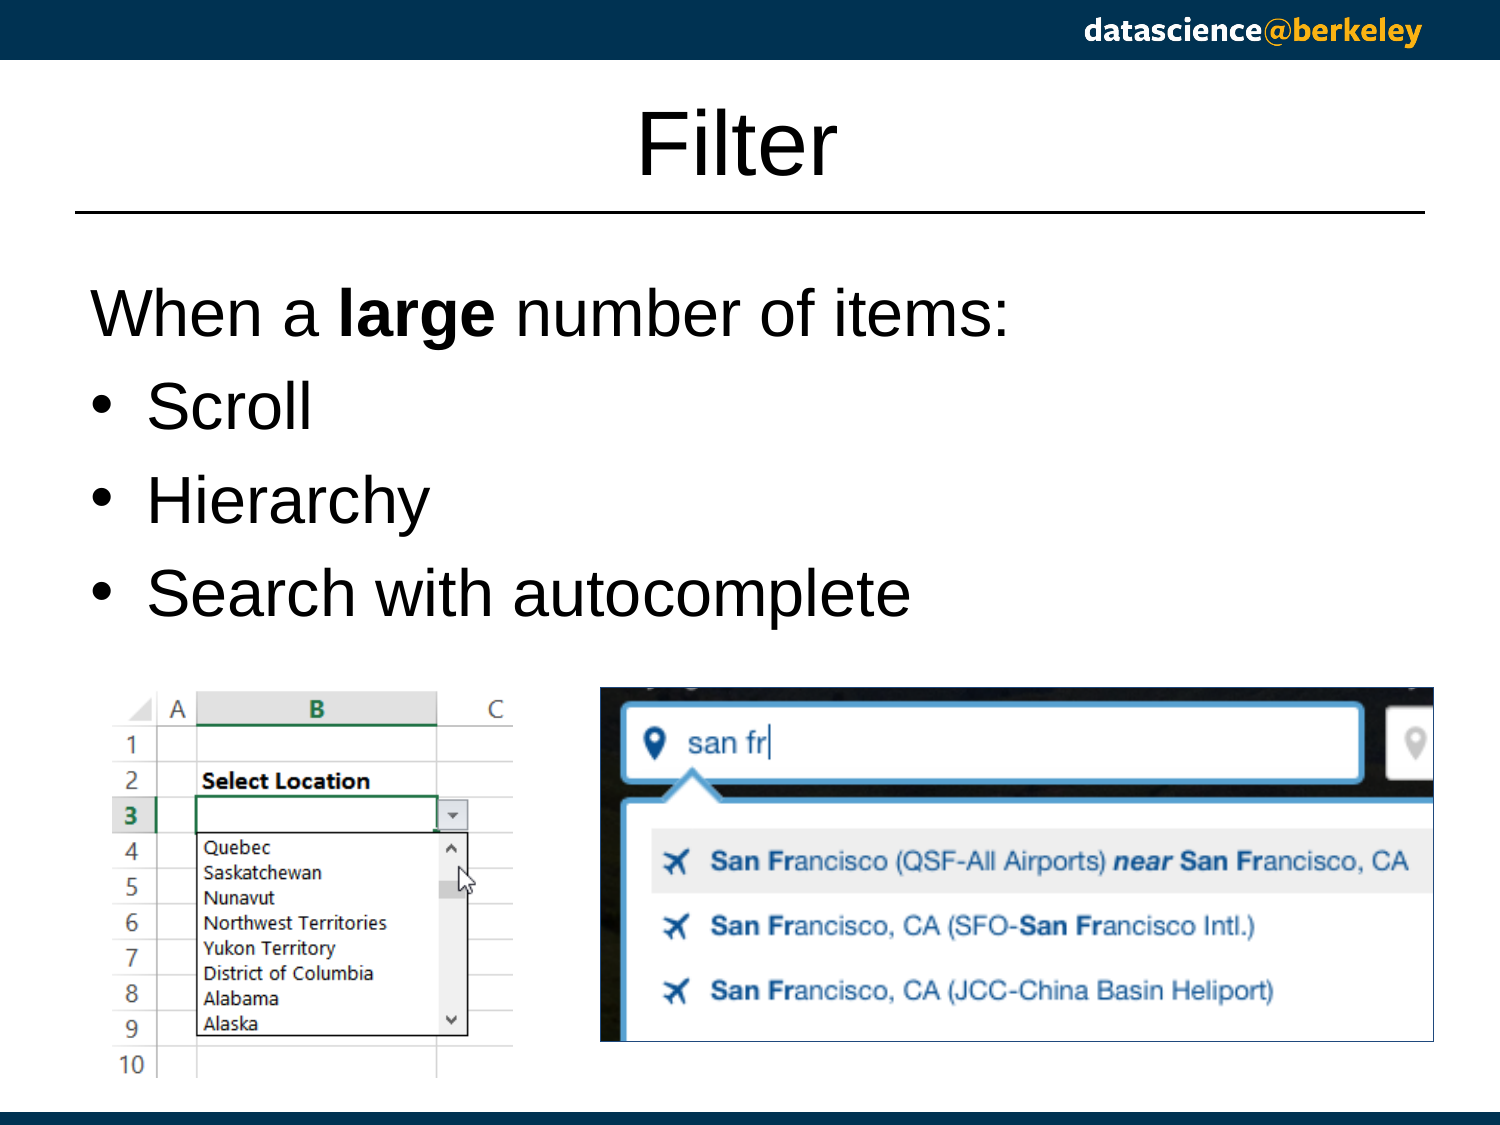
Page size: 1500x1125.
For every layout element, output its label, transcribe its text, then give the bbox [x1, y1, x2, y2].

list When a large number of items: Scroll Hierarchy Search with autocomplete [75, 262, 1425, 1005]
picture [112, 687, 513, 1078]
picture [599, 687, 1434, 1042]
picture [1079, 10, 1431, 52]
title Filter [75, 45, 1425, 233]
